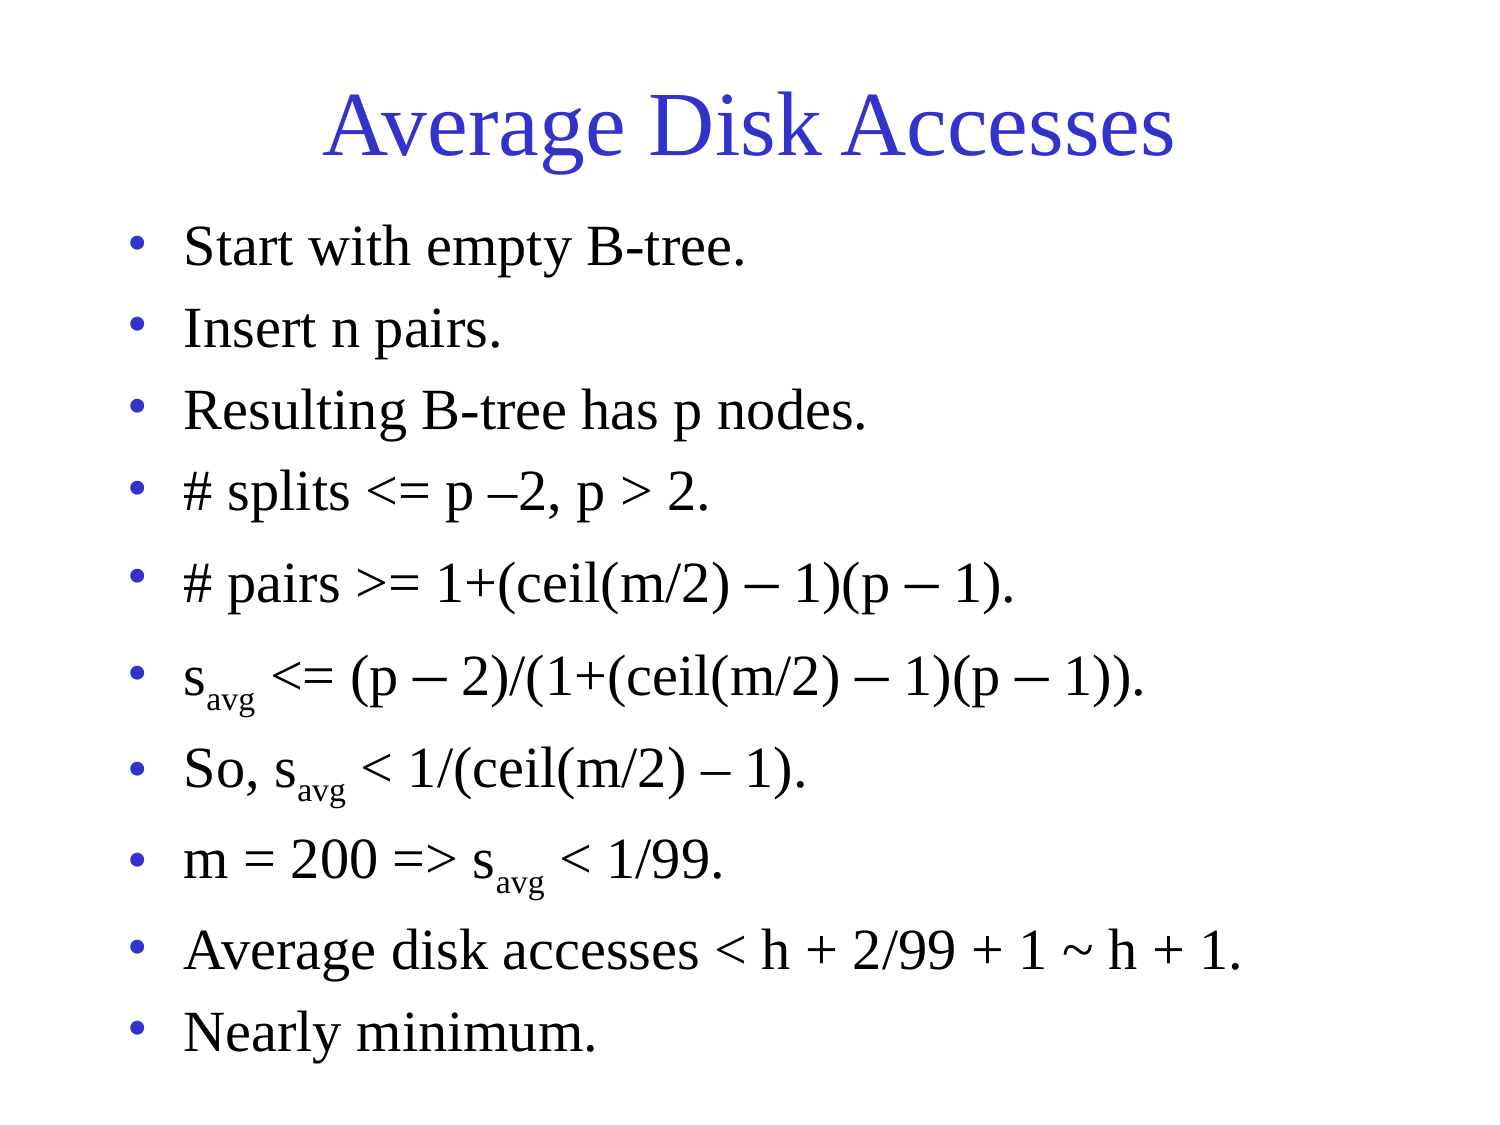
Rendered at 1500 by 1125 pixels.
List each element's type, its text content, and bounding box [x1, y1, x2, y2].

title Average Disk Accesses [112, 24, 1388, 200]
list Start with empty B-tree. Insert n pairs. Resulting B-tree has p nodes. # splits <= p –2, p > 2. # pairs >= 1+(ceil(m/2) – 1)(p – 1). savg <= (p – 2)/(1+(ceil(m/2) – 1)(p – 1)). So, savg < 1/(ceil(m/2) – 1). m = 200 => savg < 1/99. Average disk accesses < h + 2/99 + 1 ~ h + 1. Nearly minimum. [112, 200, 1388, 1075]
